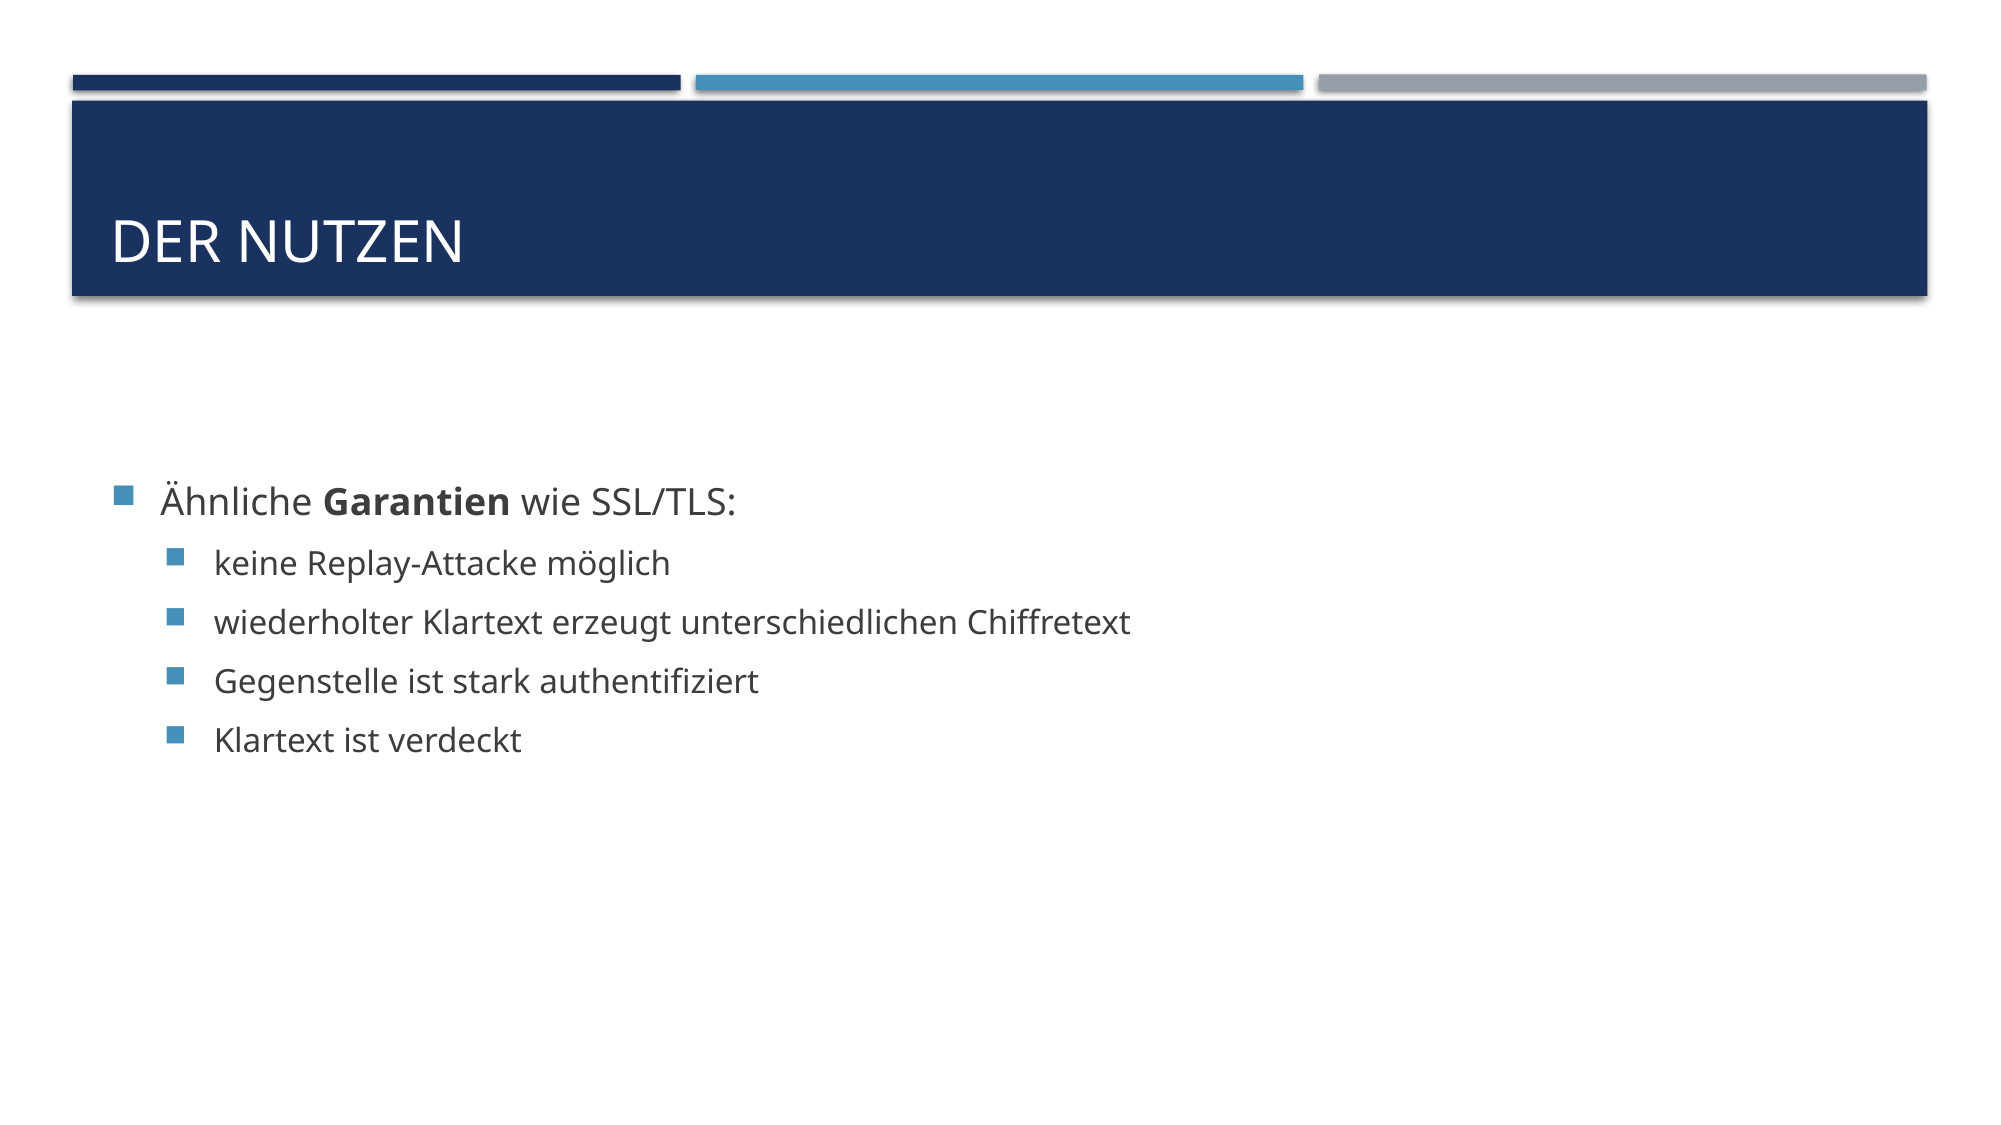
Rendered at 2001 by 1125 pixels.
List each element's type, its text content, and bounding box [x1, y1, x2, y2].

list Ähnliche Garantien wie SSL/TLS: keine Replay-Attacke möglich wiederholter Klartext erzeugt unterschiedlichen Chiffretext Gegenstelle ist stark authentifiziert Klartext ist verdeckt [95, 357, 1905, 962]
title Der NUTZEN [95, 115, 1905, 282]
